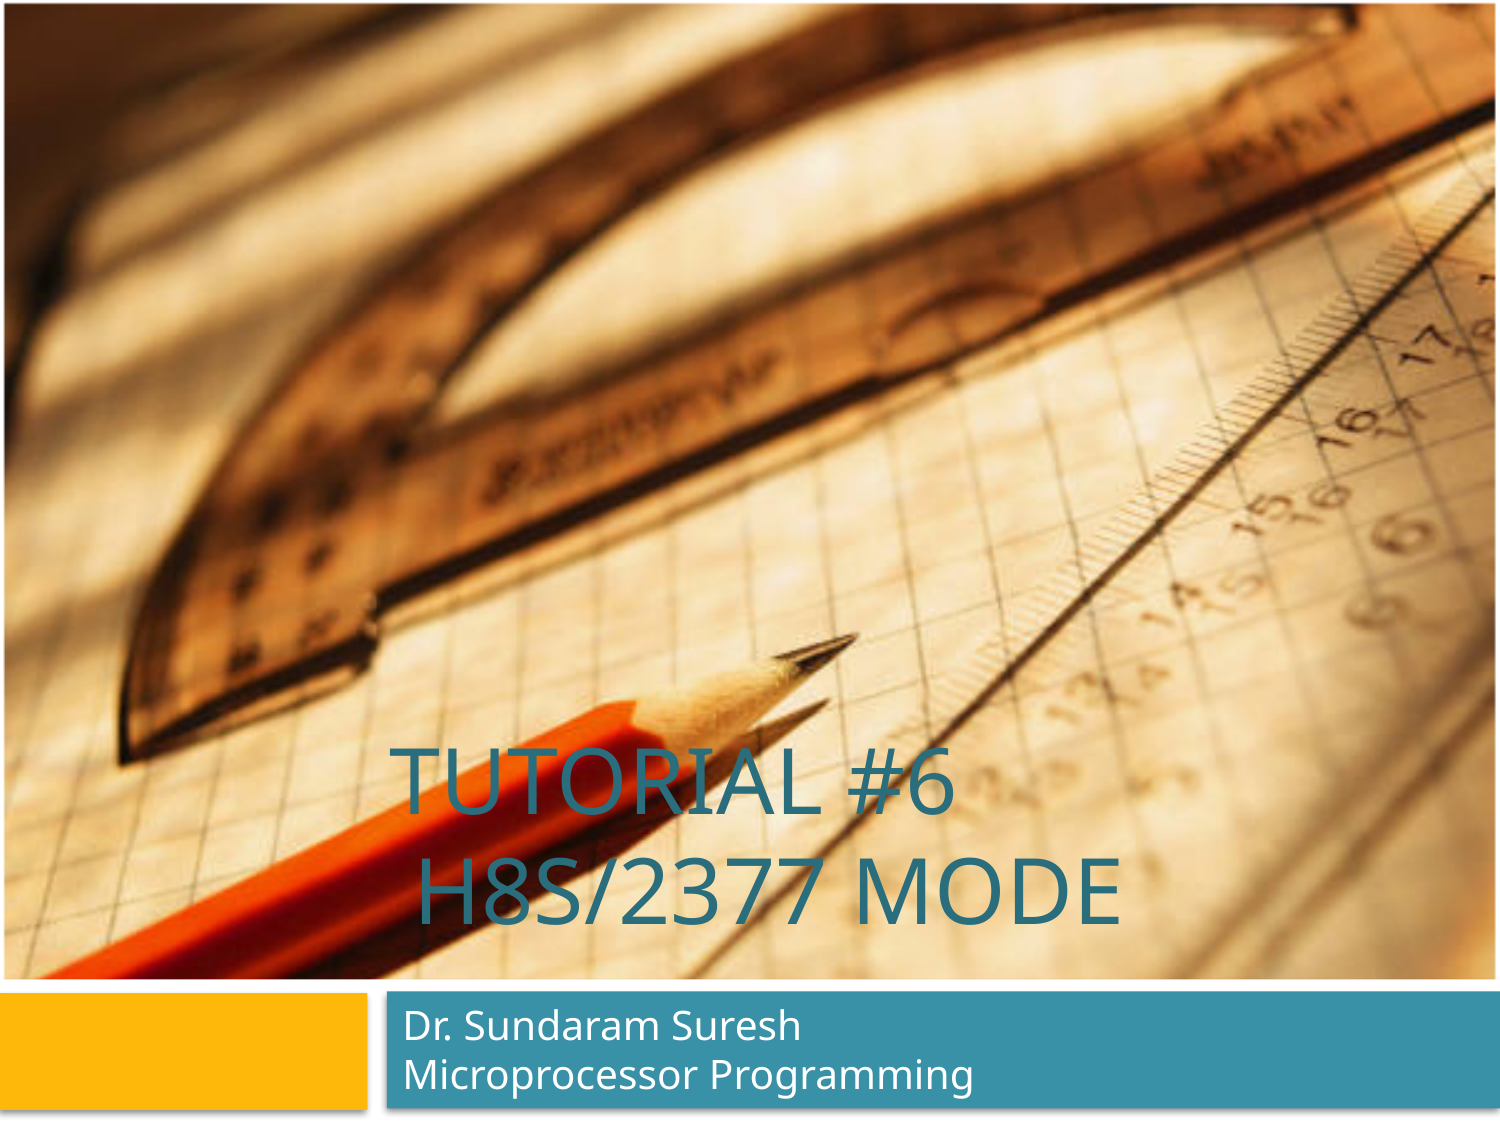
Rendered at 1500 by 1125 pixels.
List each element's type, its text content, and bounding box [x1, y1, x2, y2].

picture [0, 0, 1500, 979]
title Tutorial #6 H8s/2377 Mode [375, 712, 1438, 950]
subtitle Dr. Sundaram Suresh Microprocessor Programming [387, 992, 1488, 1105]
